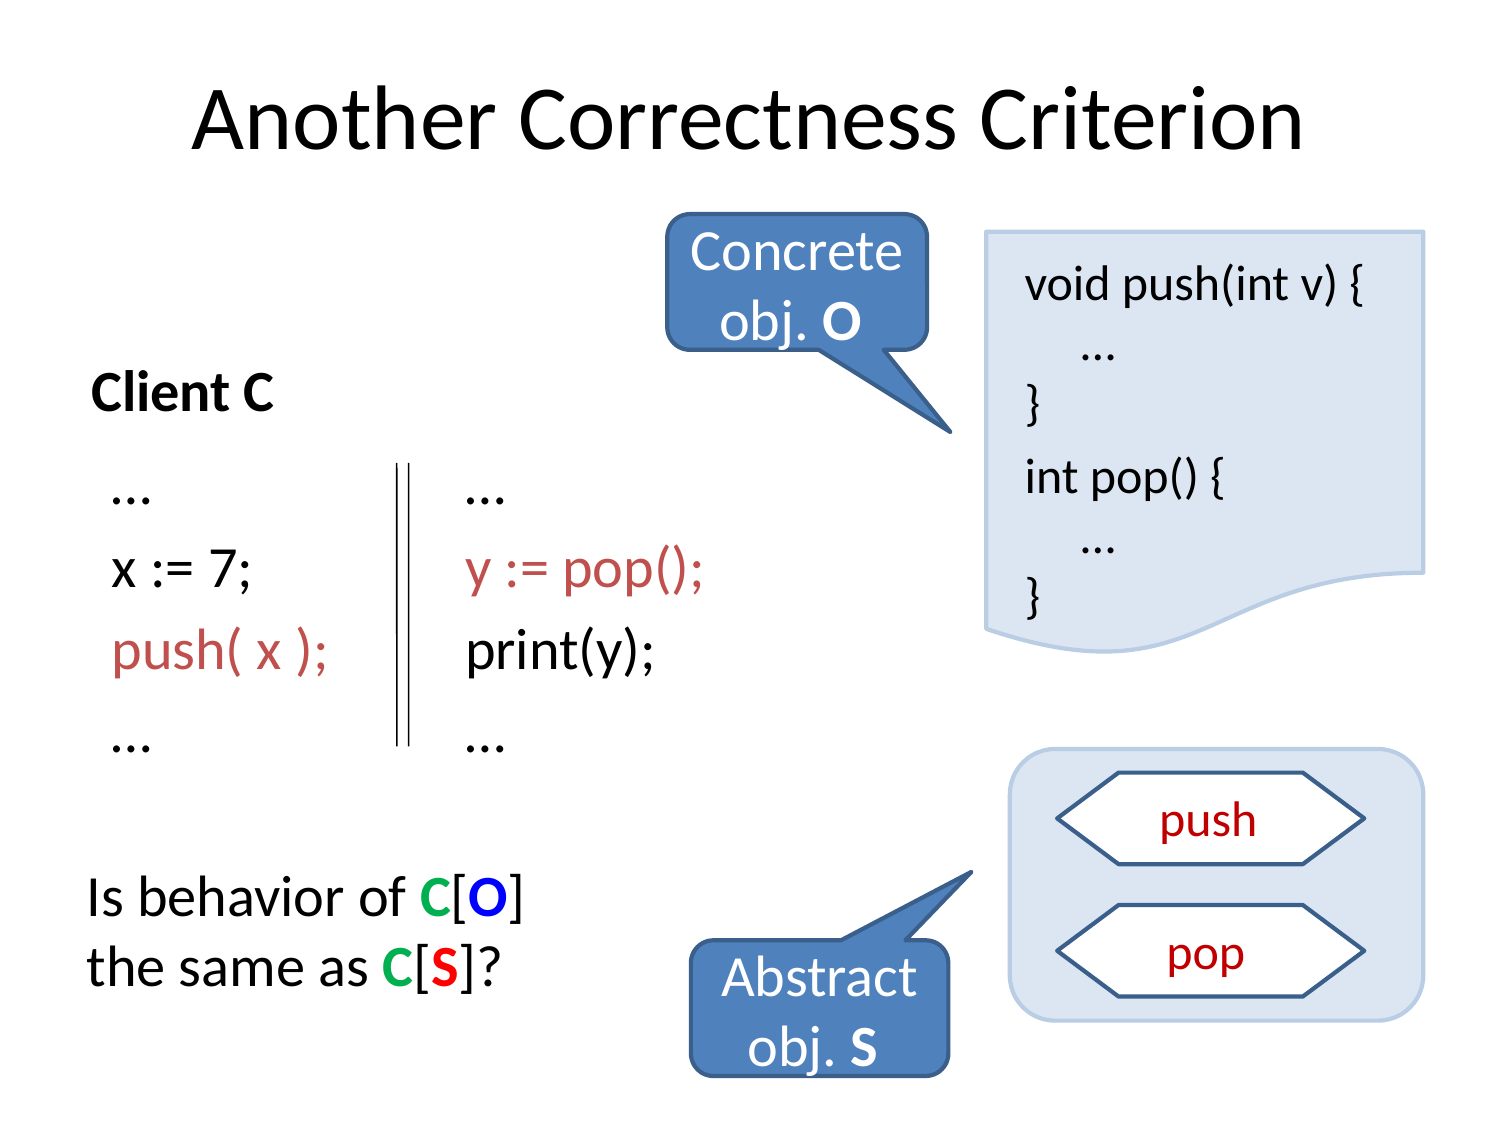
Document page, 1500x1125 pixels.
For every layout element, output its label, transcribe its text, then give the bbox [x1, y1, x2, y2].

text_box … x := 7; push( x ); … [92, 439, 344, 772]
text_box Concrete obj. O [665, 211, 953, 434]
text_box [1007, 746, 1426, 1023]
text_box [396, 462, 409, 747]
text_box Client C [71, 356, 325, 428]
text_box pop [1151, 911, 1270, 987]
text_box Is behavior of C[O] the same as C[S]? [71, 850, 609, 1006]
text_box [1055, 902, 1367, 999]
text_box … y := pop(); print(y); … [445, 439, 734, 772]
text_box push [1133, 779, 1282, 855]
text_box [1055, 770, 1367, 867]
text_box [984, 229, 1426, 654]
title Another Correctness Criterion [75, 19, 1425, 207]
text_box Abstract obj. S [688, 869, 974, 1079]
text_box void push(int v) { … } int pop() { … } [1009, 243, 1400, 631]
